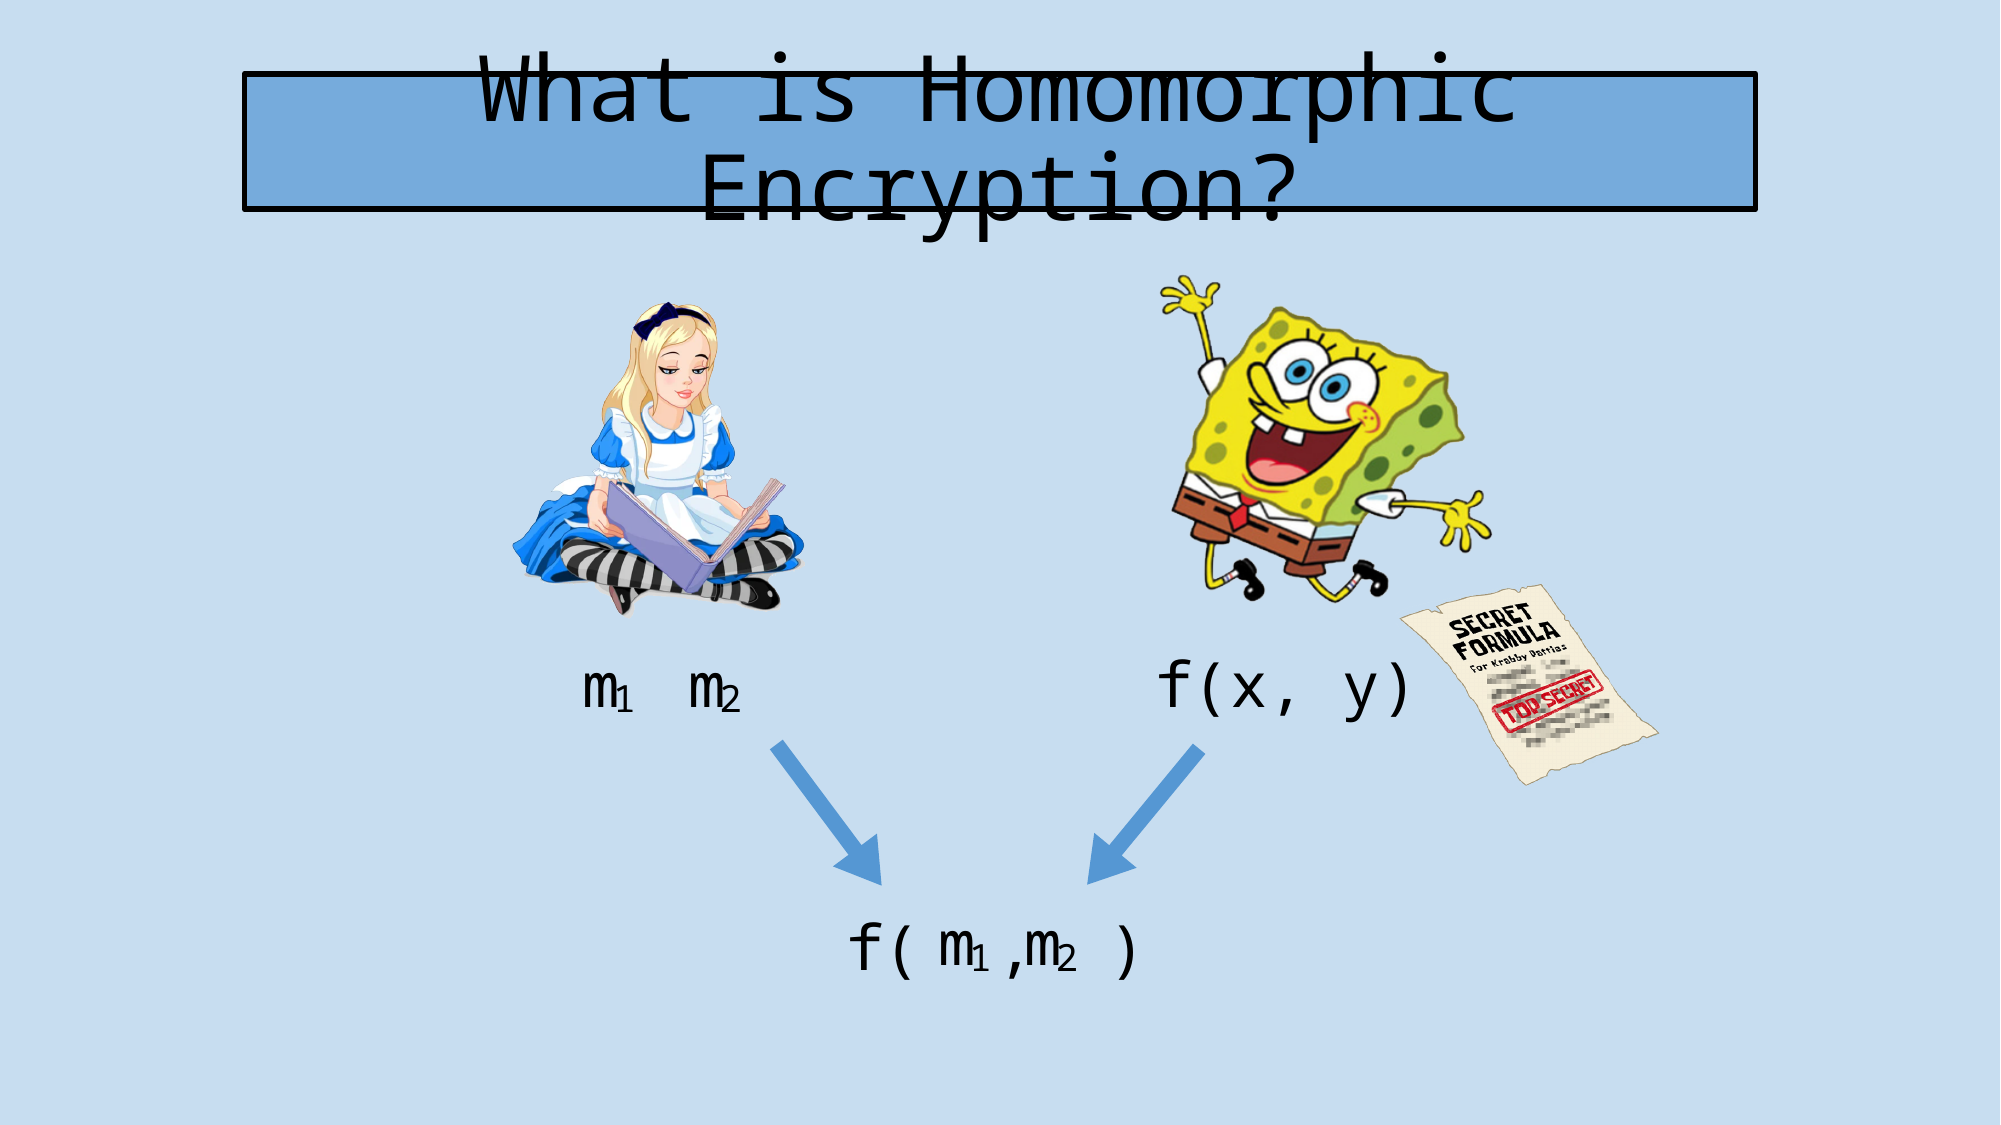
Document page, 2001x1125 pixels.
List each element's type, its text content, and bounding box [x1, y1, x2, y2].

text_box [1085, 742, 1207, 887]
title What is Homomorphic Encryption? [244, 73, 1756, 210]
text_box f(x, y) [1140, 637, 1387, 727]
picture [504, 293, 851, 622]
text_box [677, 637, 755, 729]
text_box [768, 738, 883, 888]
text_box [571, 637, 649, 729]
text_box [867, 895, 1126, 992]
picture [1149, 259, 1670, 794]
